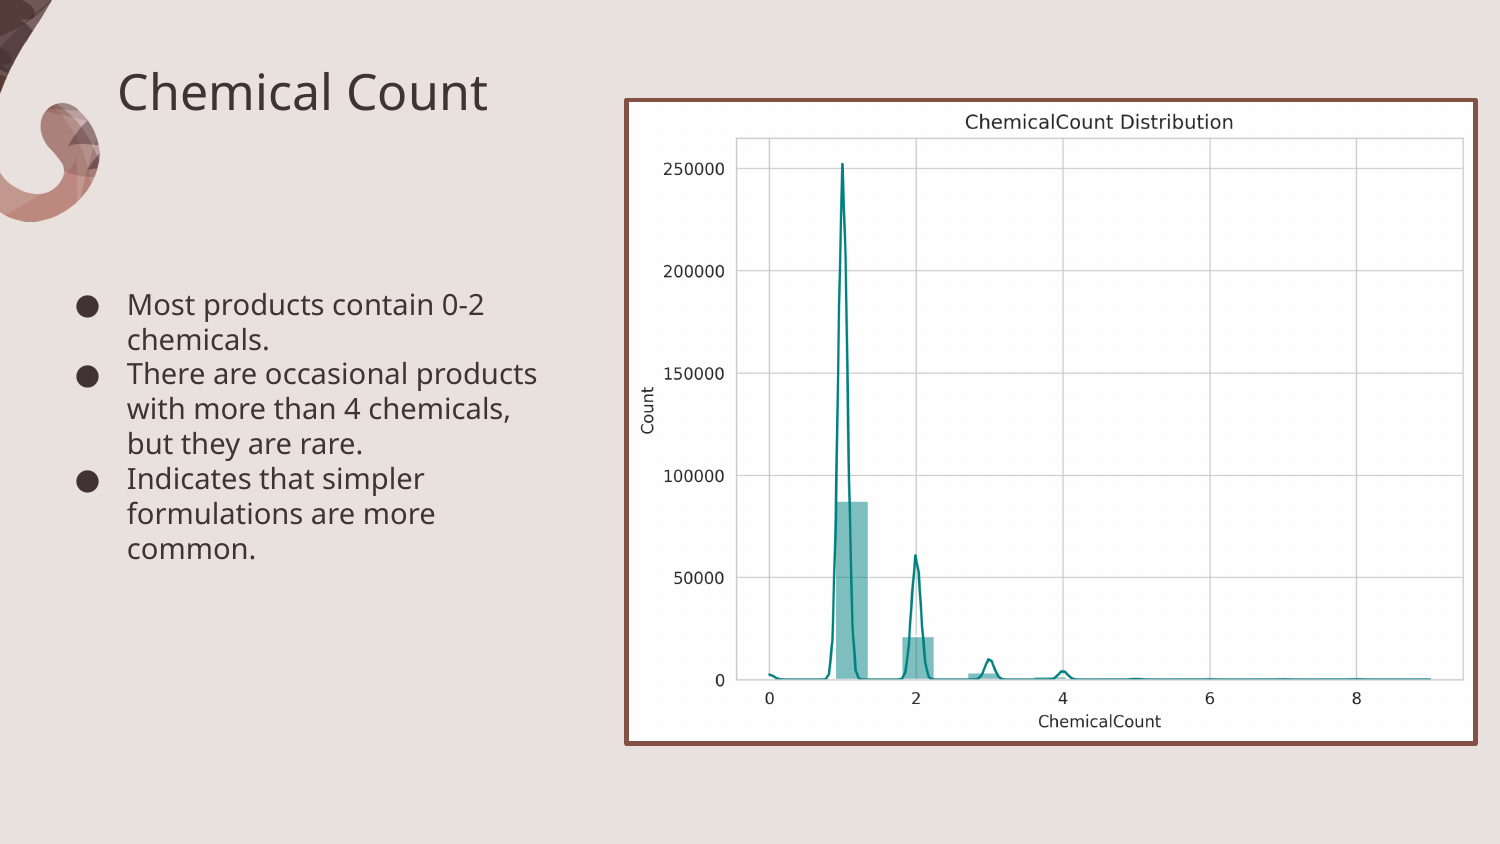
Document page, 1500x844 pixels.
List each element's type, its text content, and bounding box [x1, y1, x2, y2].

subtitle Most products contain 0-2 chemicals. There are occasional products with more than 4 chemicals, but they are rare. Indicates that simpler formulations are more common. [36, 270, 555, 646]
picture [628, 102, 1474, 742]
picture [0, 0, 111, 238]
subtitle Chemical Count [102, 48, 694, 136]
